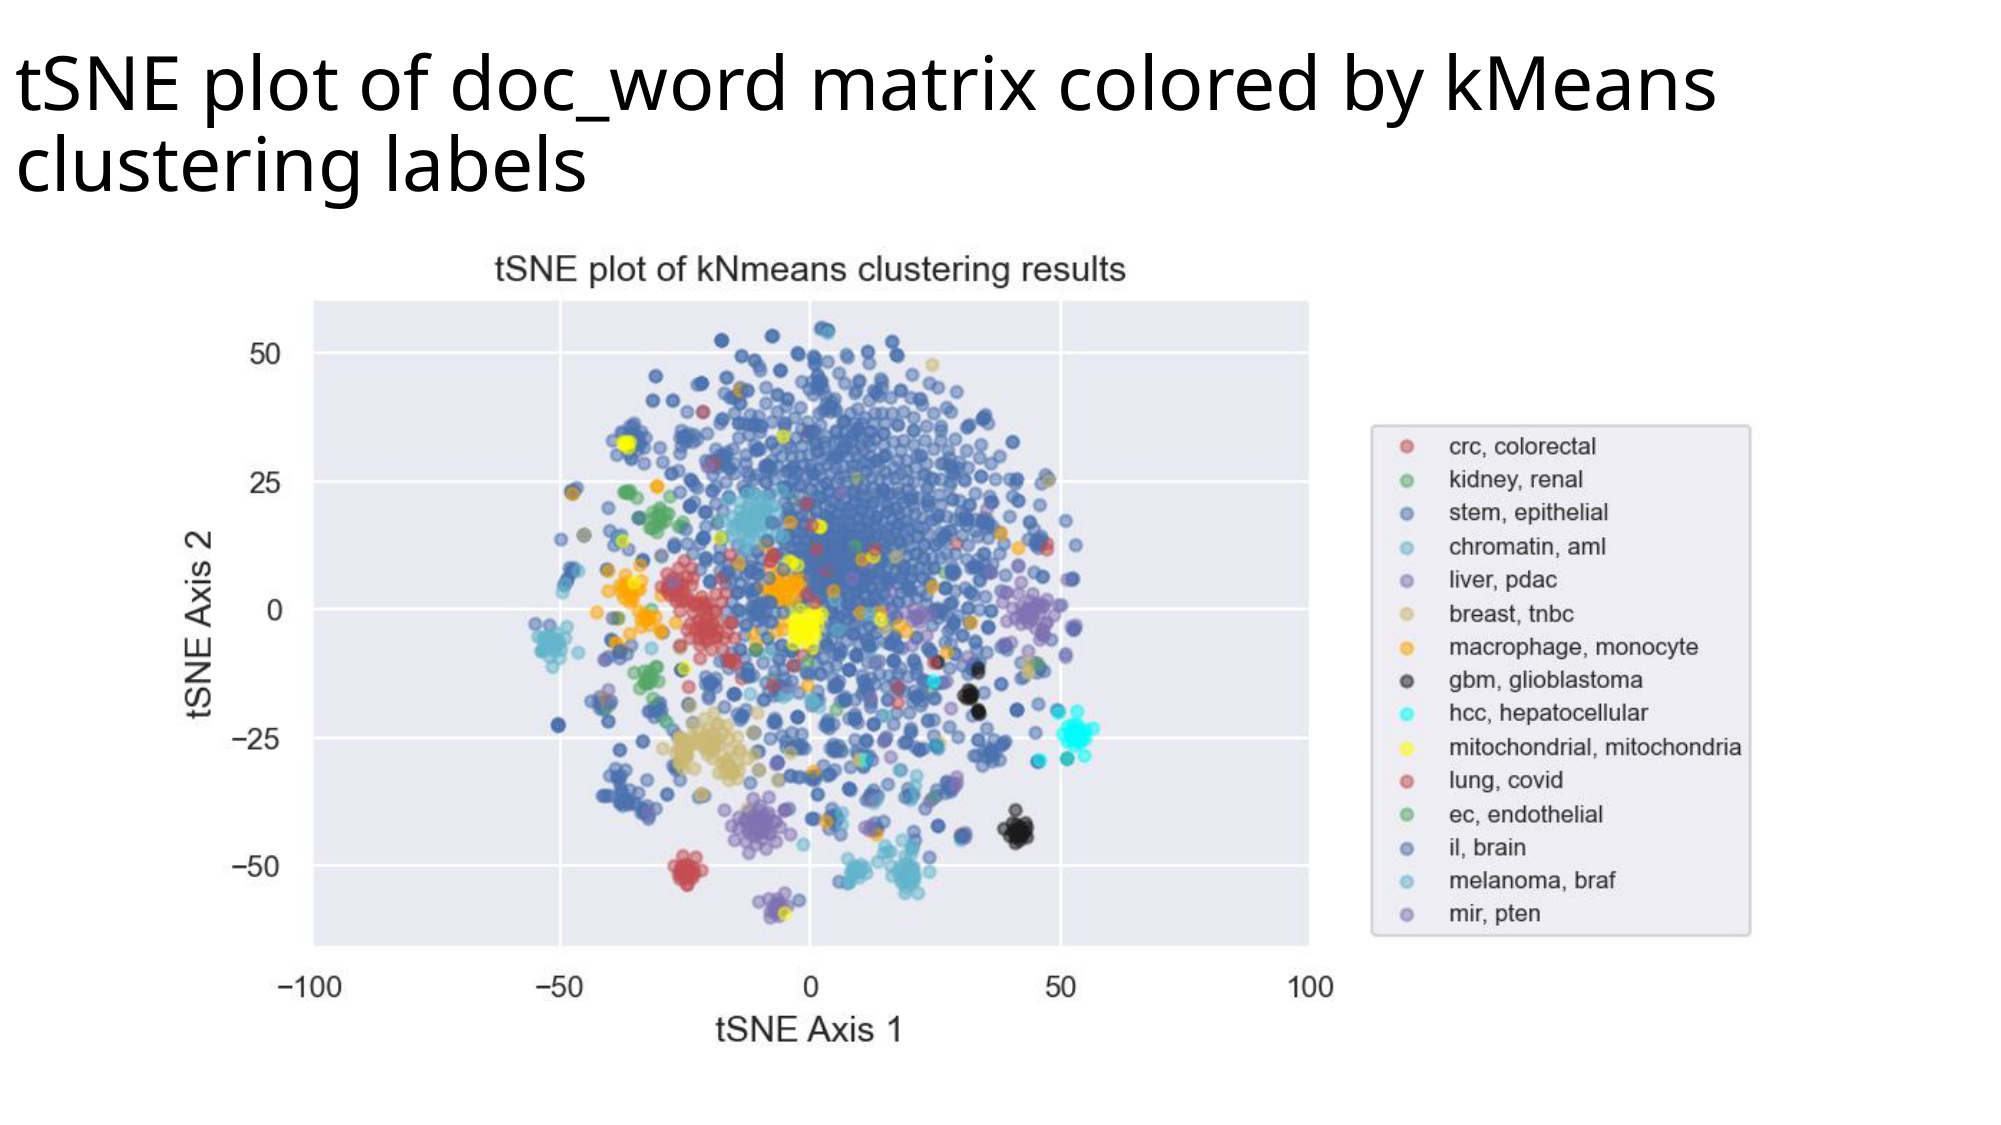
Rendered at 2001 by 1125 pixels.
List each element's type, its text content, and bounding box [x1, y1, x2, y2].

title tSNE plot of doc_word matrix colored by kMeans clustering labels [0, 17, 2000, 235]
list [165, 235, 1772, 1069]
